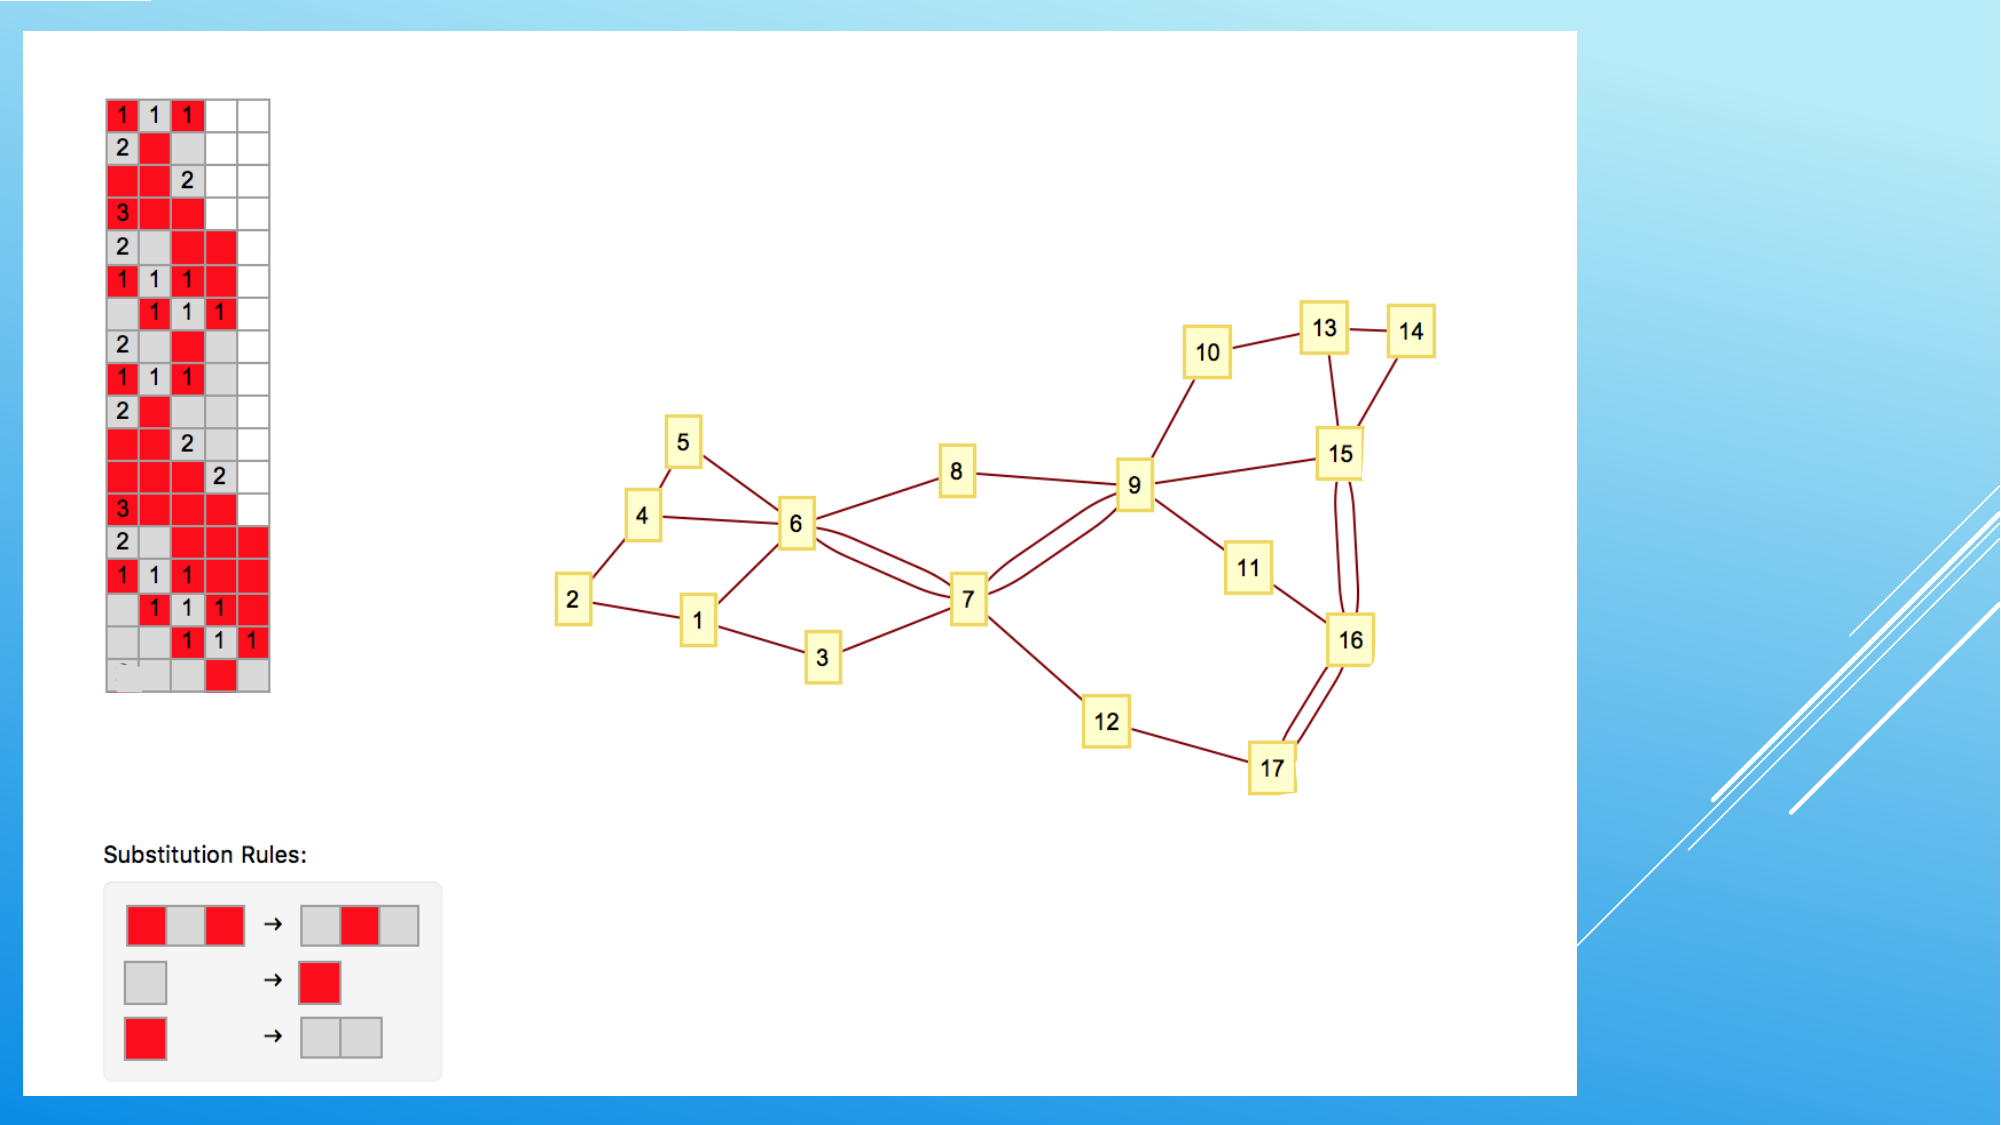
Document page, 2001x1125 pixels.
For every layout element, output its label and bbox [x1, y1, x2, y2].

picture [22, 31, 1577, 1097]
